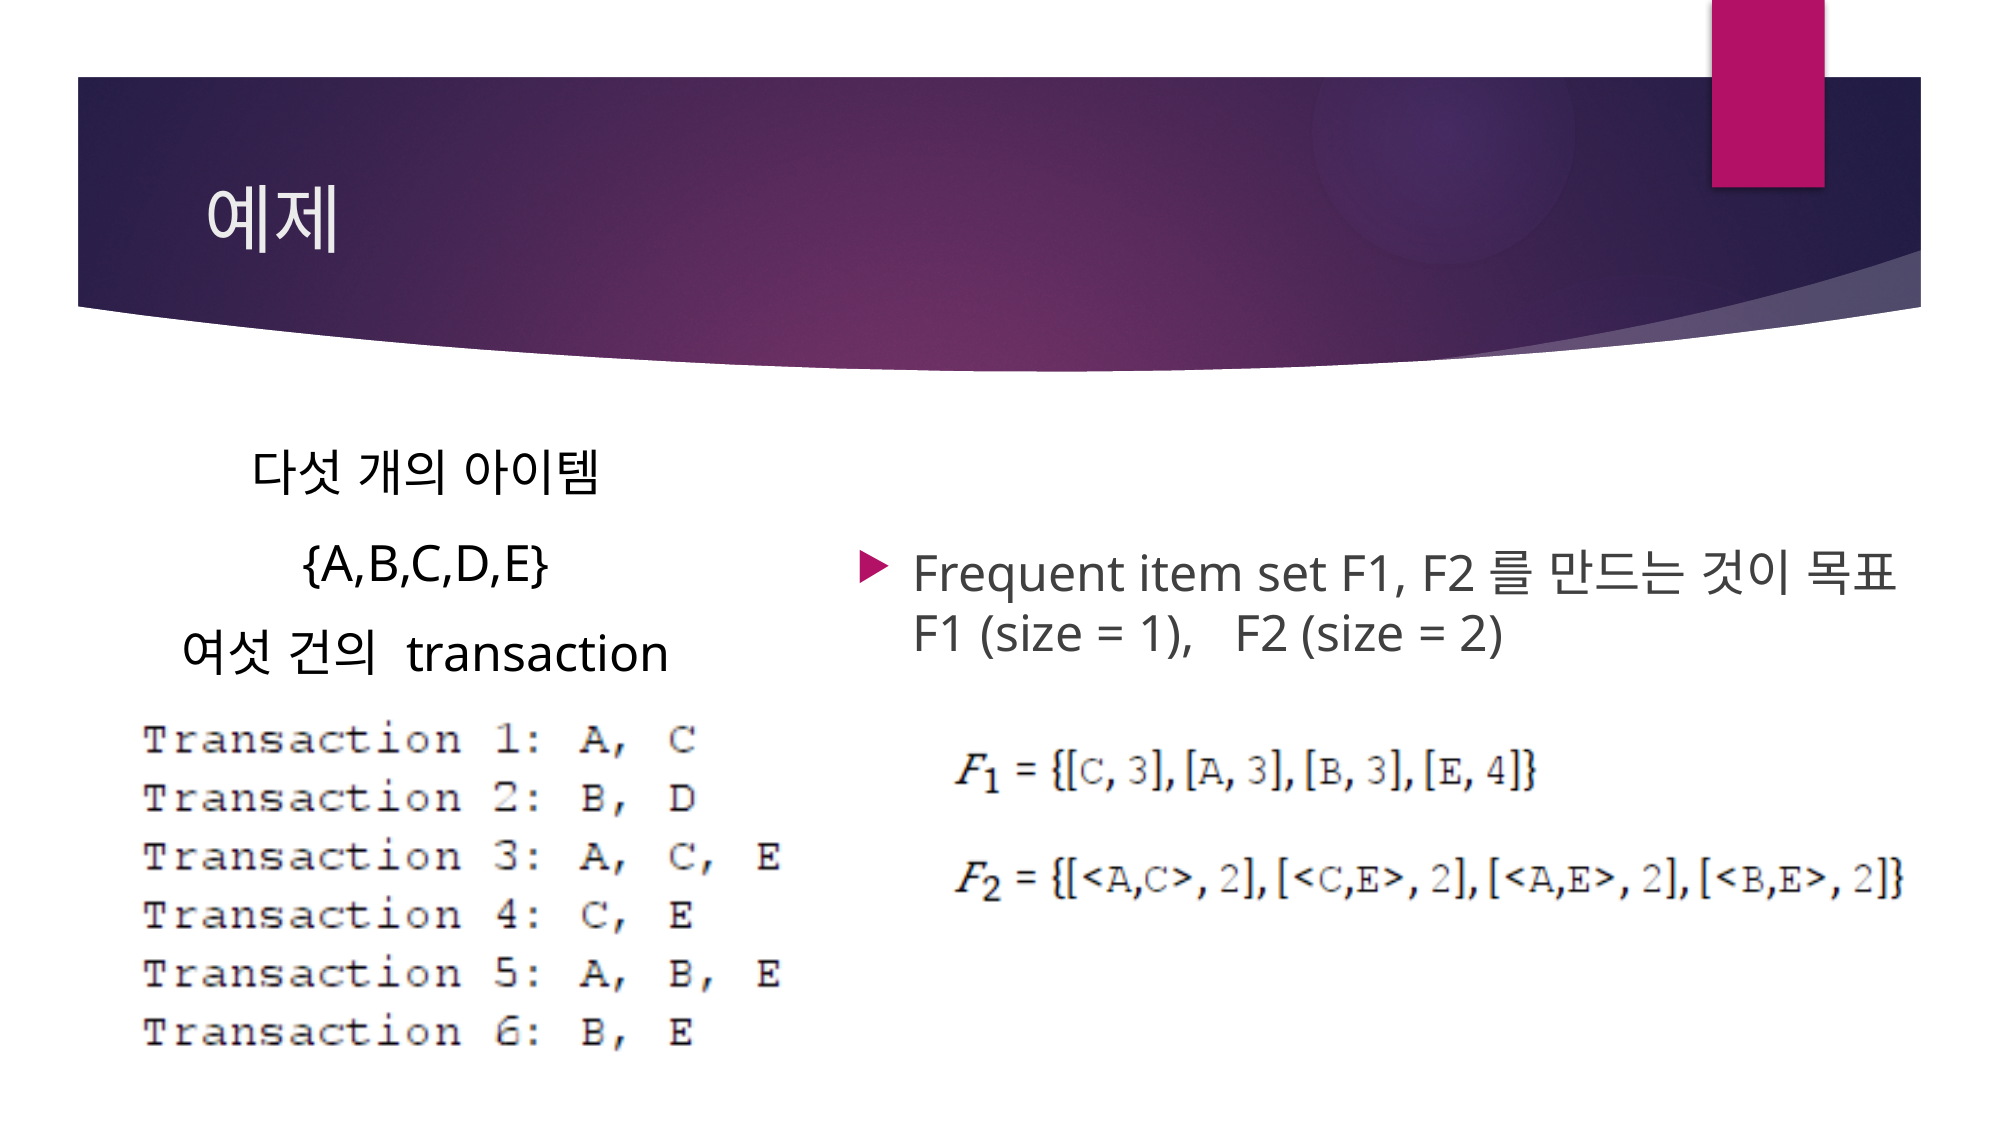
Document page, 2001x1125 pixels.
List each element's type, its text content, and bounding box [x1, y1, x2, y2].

title 예제 [189, 159, 1627, 276]
text_box 다섯 개의 아이템 {A,B,C,D,E} 여섯 건의 transaction [130, 404, 723, 689]
picture [941, 727, 1936, 928]
list Frequent item set F1, F2를 만드는 것이 목표 F1 (size = 1), F2 (size = 2) [841, 534, 1936, 1095]
picture [90, 691, 877, 1084]
